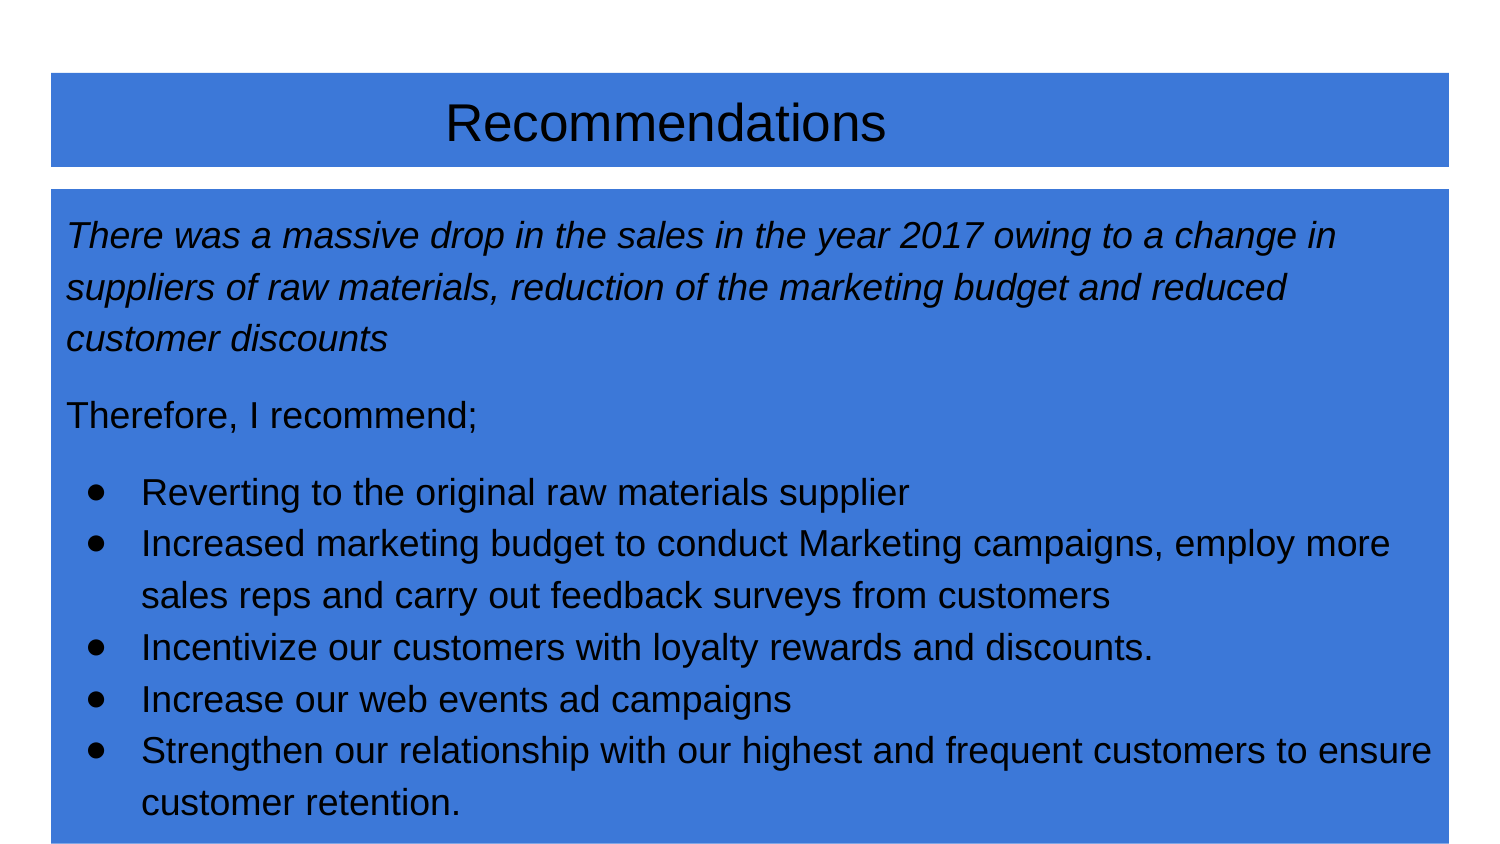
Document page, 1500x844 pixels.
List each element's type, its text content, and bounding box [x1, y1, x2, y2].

list There was a massive drop in the sales in the year 2017 owing to a change in suppliers of raw materials, reduction of the marketing budget and reduced customer discounts Therefore, I recommend; Reverting to the original raw materials supplier Increased marketing budget to conduct Marketing campaigns, employ more sales reps and carry out feedback surveys from customers Incentivize our customers with loyalty rewards and discounts. Increase our web events ad campaigns Strengthen our relationship with our highest and frequent customers to ensure customer retention. [51, 189, 1449, 844]
title Recommendations [51, 72, 1449, 167]
